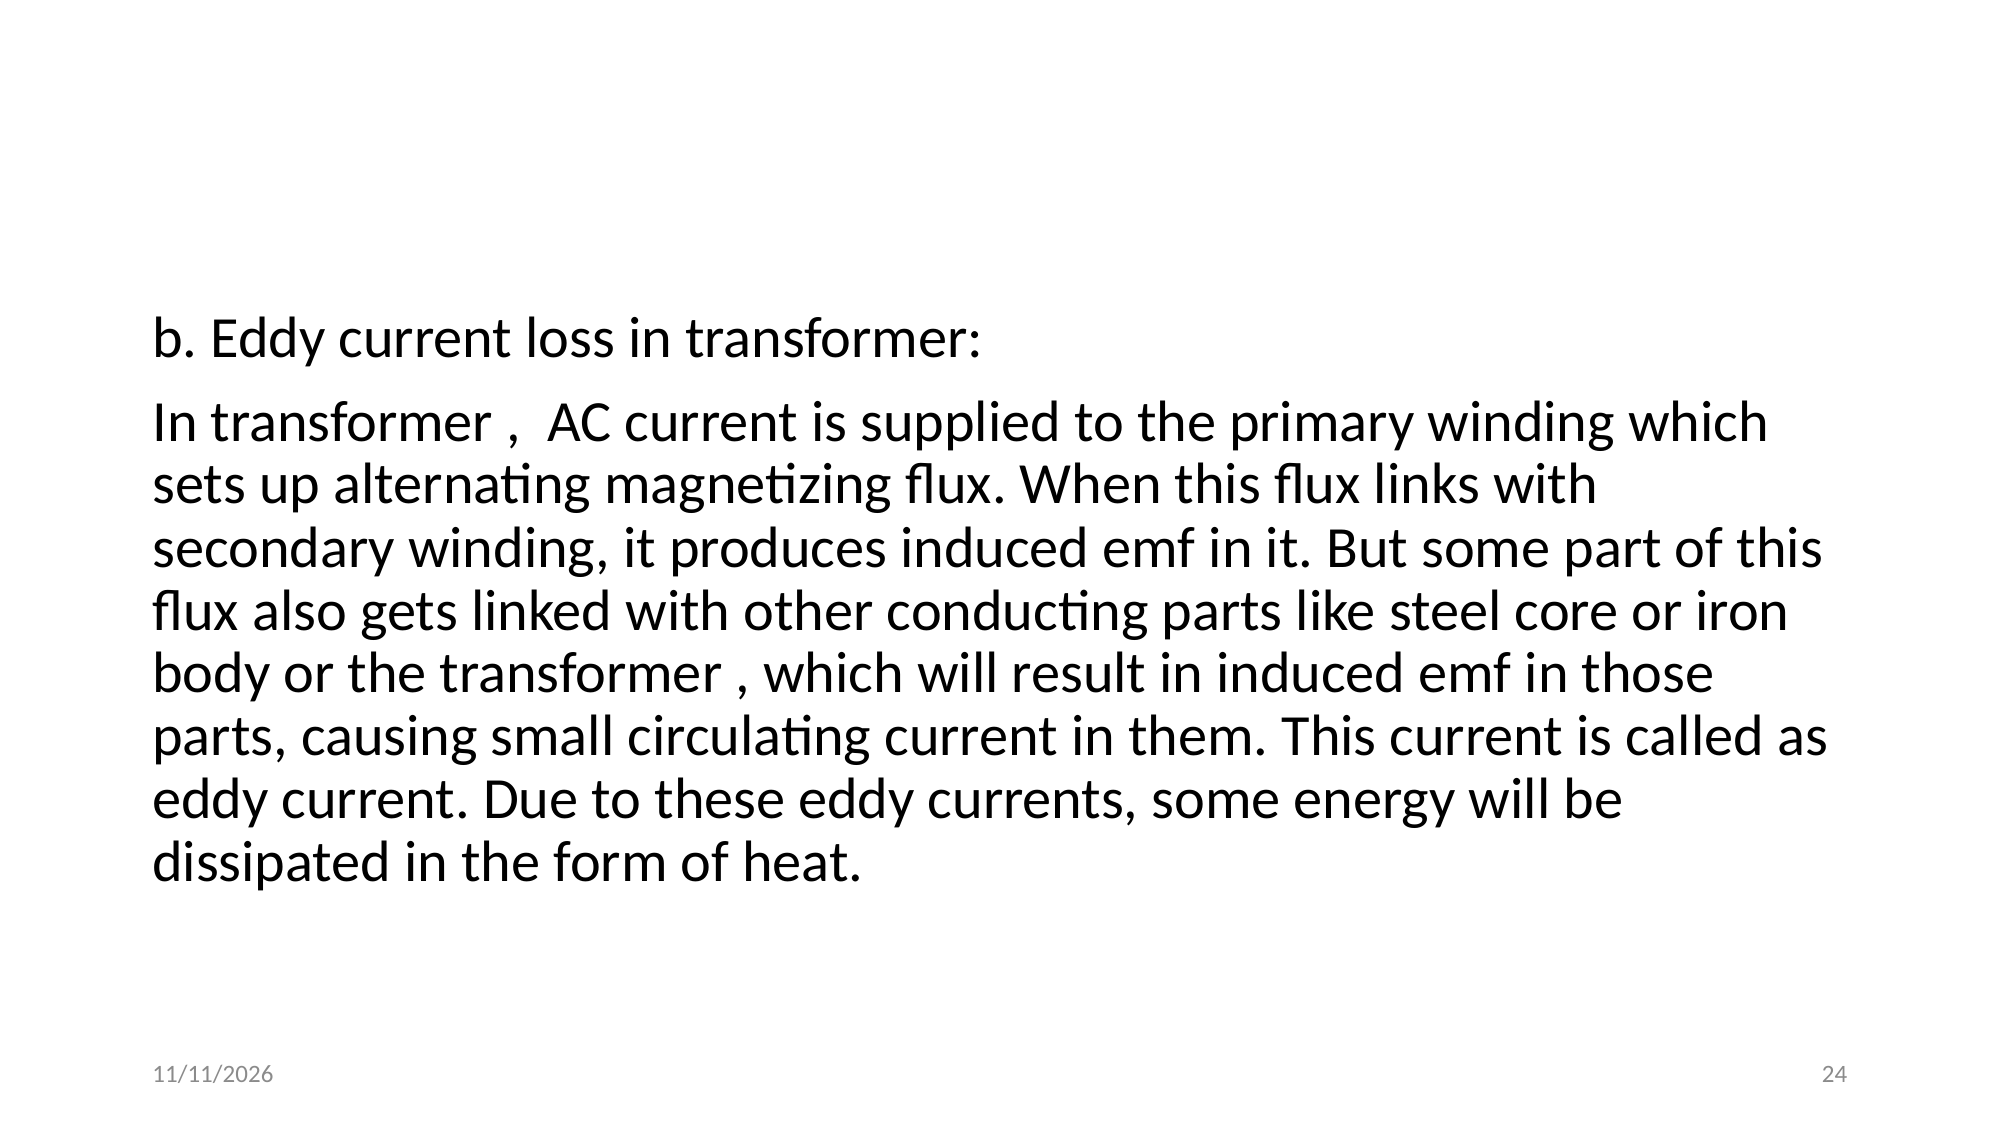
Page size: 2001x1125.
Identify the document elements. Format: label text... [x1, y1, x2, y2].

list b. Eddy current loss in transformer: In transformer , AC current is supplied to the primary winding which sets up alternating magnetizing flux. When this flux links with secondary winding, it produces induced emf in it. But some part of this flux also gets linked with other conducting parts like steel core or iron body or the transformer , which will result in induced emf in those parts, causing small circulating current in them. This current is called as eddy current. Due to these eddy currents, some energy will be dissipated in the form of heat. [137, 299, 1863, 1014]
slide_number 24 [1412, 1042, 1863, 1103]
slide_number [137, 1042, 588, 1103]
